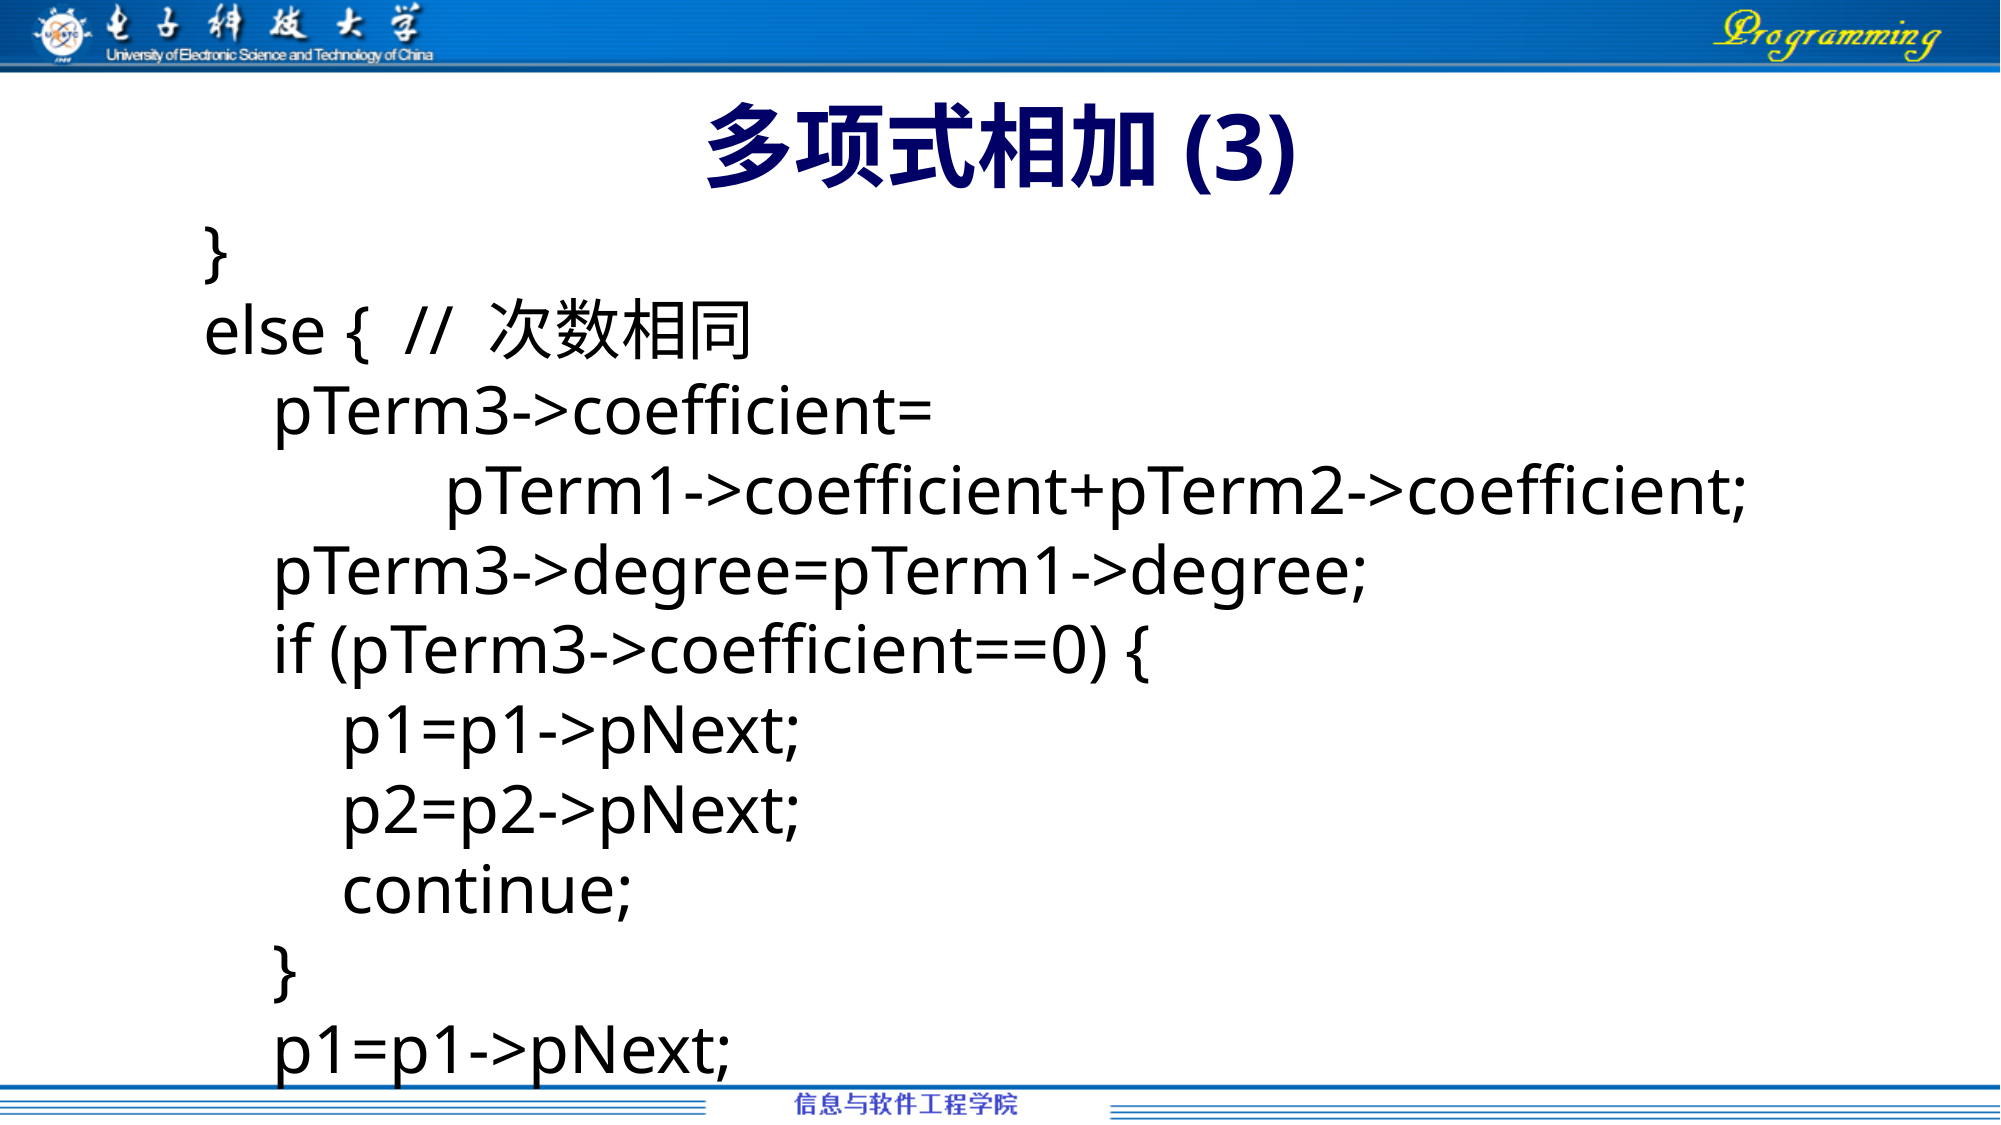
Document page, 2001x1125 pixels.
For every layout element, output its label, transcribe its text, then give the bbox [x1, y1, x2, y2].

list } else { // 次数相同 pTerm3->coefficient= pTerm1->coefficient+pTerm2->coefficient; pTerm3->degree=pTerm1->degree; if (pTerm3->coefficient==0) { p1=p1->pNext; p2=p2->pNext; continue; } p1=p1->pNext; [50, 200, 1950, 1050]
picture [0, 0, 2000, 1125]
title 多项式相加(3) [150, 87, 1850, 200]
